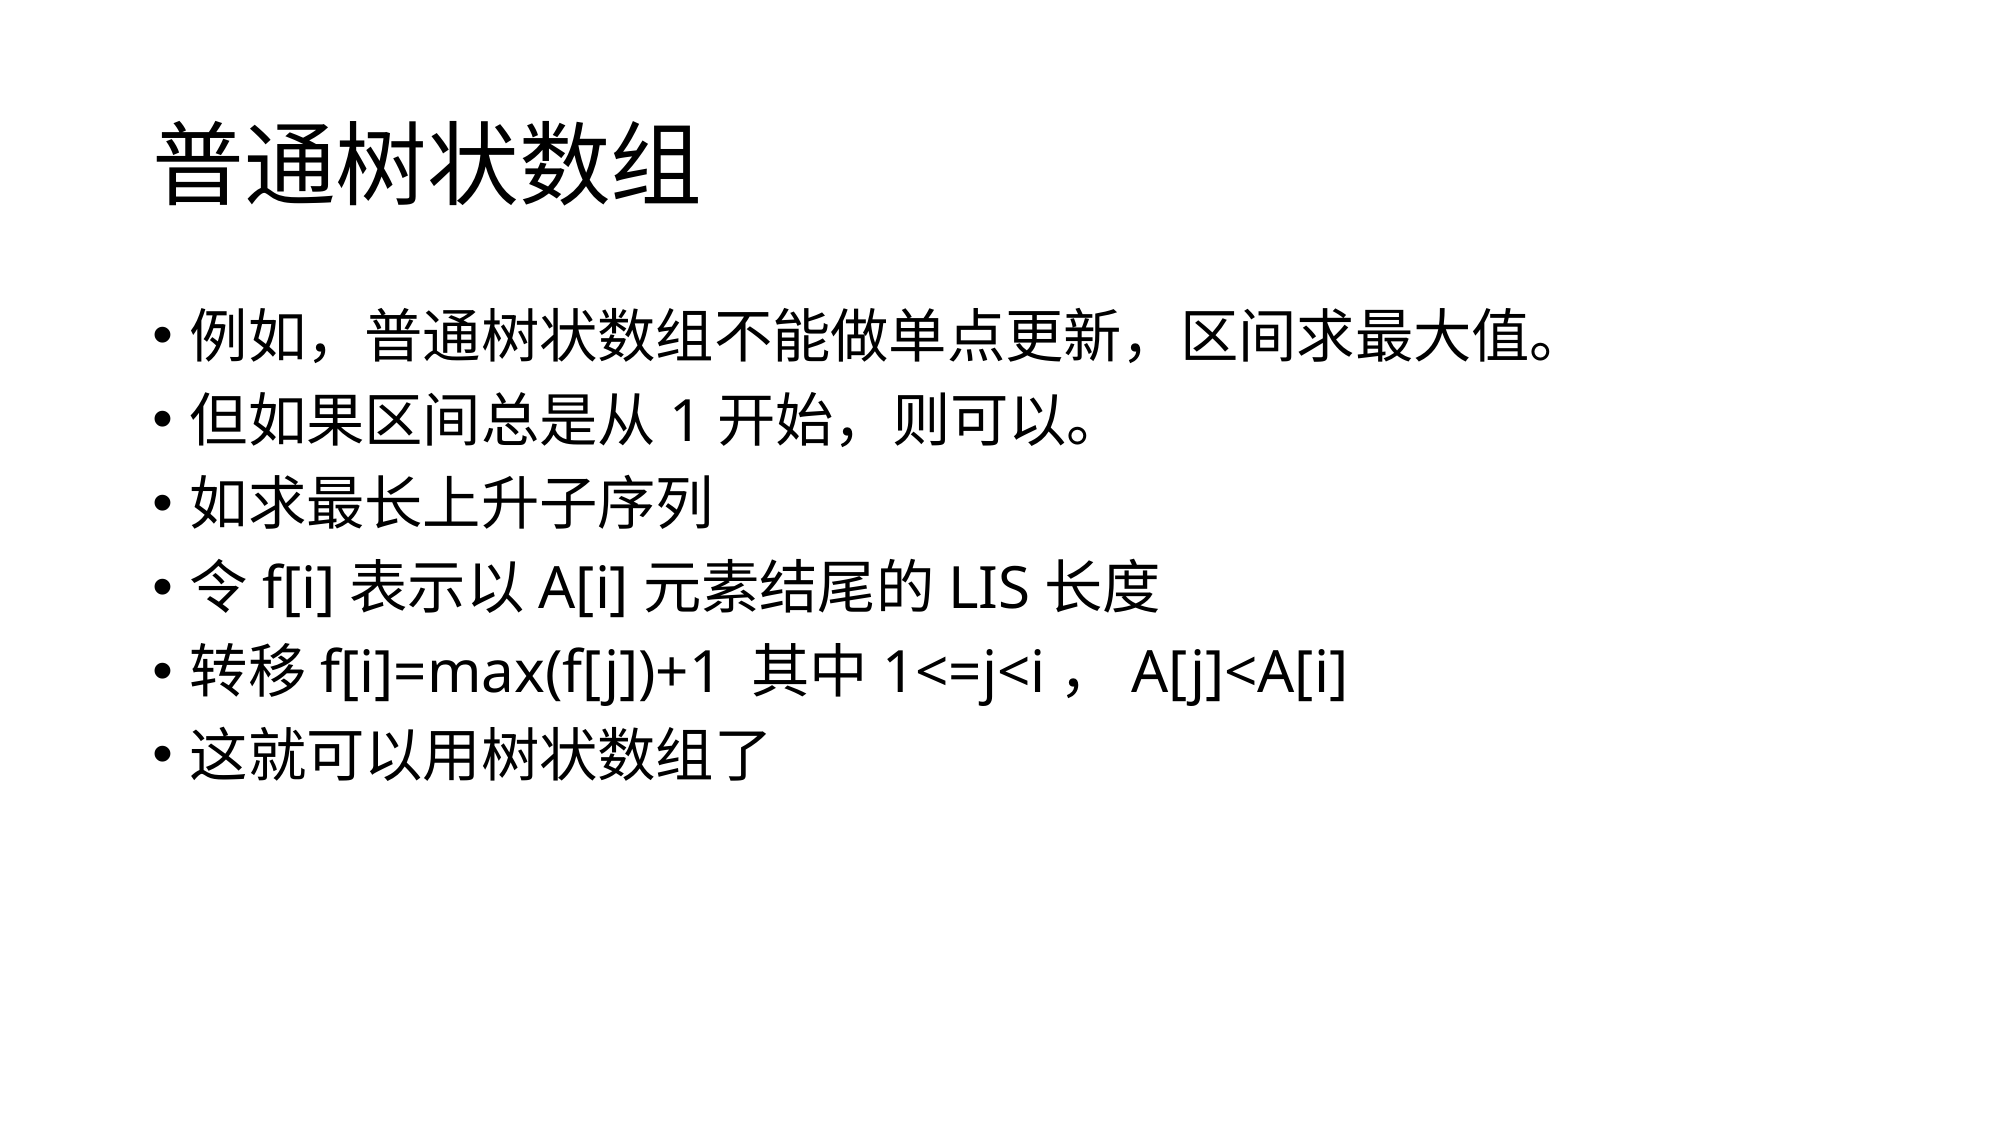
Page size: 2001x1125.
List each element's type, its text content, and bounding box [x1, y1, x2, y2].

title 普通树状数组 [137, 59, 1863, 278]
list 例如，普通树状数组不能做单点更新，区间求最大值。 但如果区间总是从1开始，则可以。 如求最长上升子序列 令f[i]表示以A[i]元素结尾的LIS长度 转移f[i]=max(f[j])+1 其中1<=j<i，A[j]<A[i] 这就可以用树状数组了 [137, 299, 1863, 1014]
